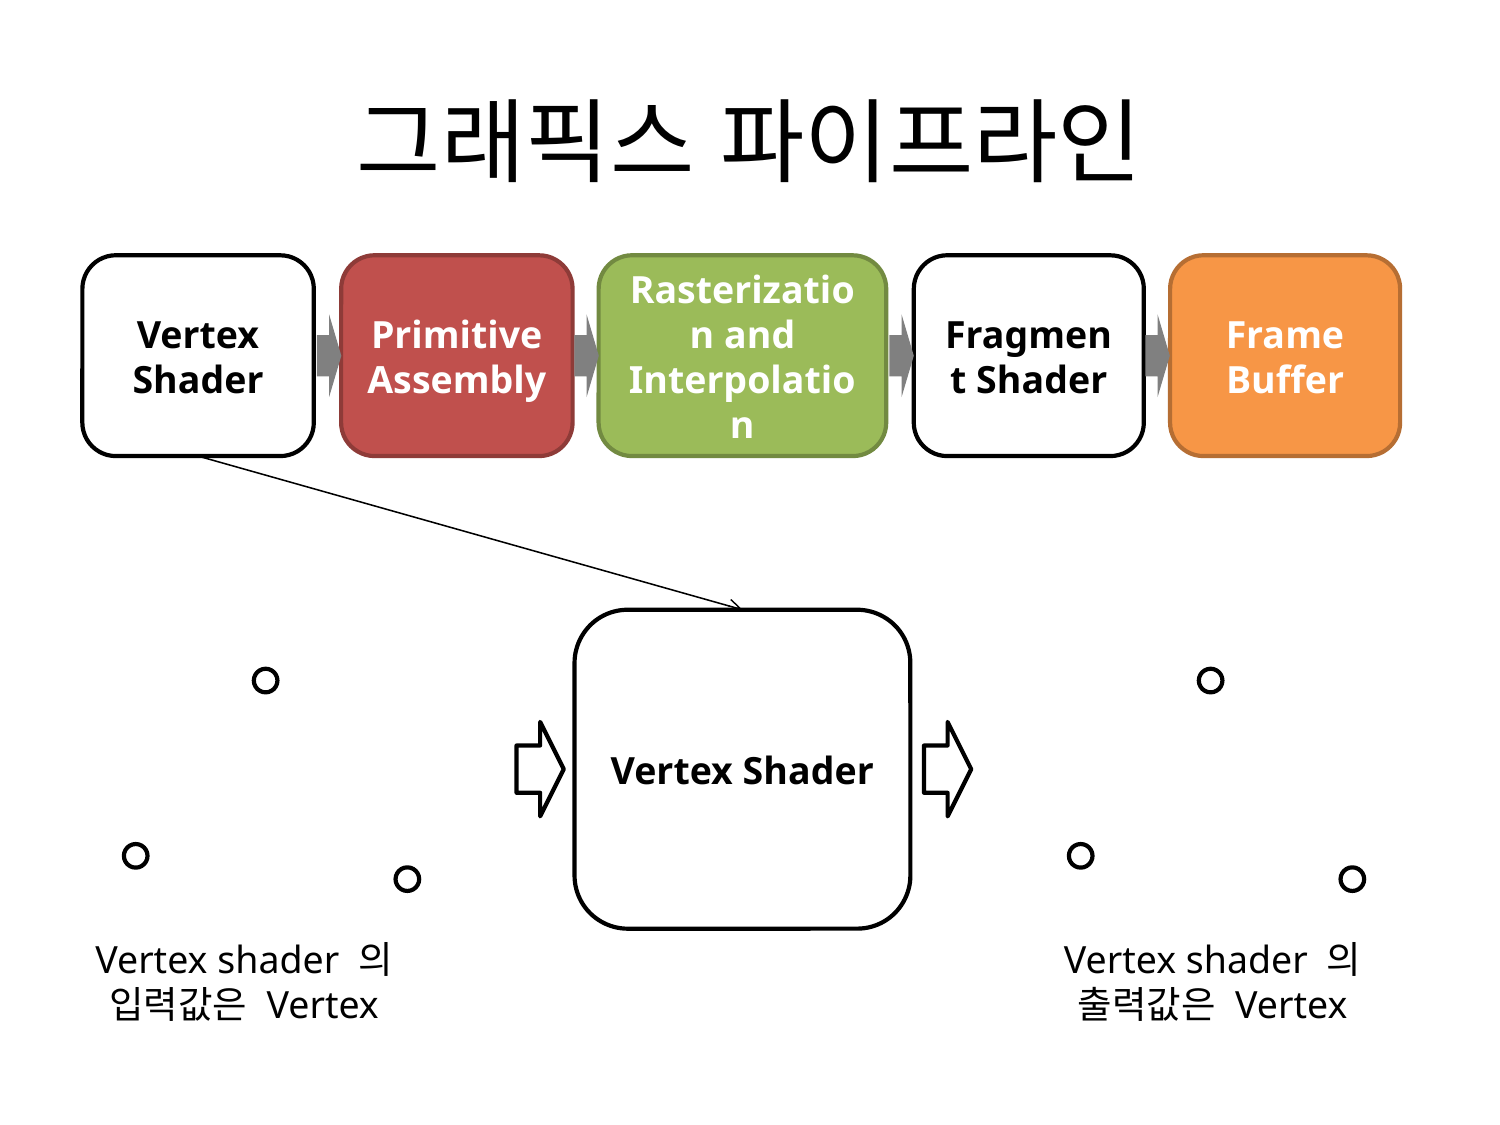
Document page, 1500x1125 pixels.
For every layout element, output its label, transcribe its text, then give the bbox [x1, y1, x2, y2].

text_box [121, 841, 150, 870]
text_box Vertex Shader [80, 253, 316, 459]
text_box [1338, 865, 1367, 894]
text_box Fragment Shader [911, 253, 1146, 459]
text_box [1066, 841, 1095, 870]
text_box [514, 719, 566, 819]
text_box [572, 312, 601, 400]
text_box [393, 865, 422, 894]
text_box [1143, 312, 1172, 400]
title 그래픽스 파이프라인 [75, 45, 1425, 233]
text_box Vertex Shader [572, 607, 913, 931]
text_box [314, 312, 344, 400]
text_box [921, 719, 974, 819]
text_box Primitive Assembly [339, 253, 575, 454]
text_box [1196, 666, 1225, 695]
text_box Vertex shader 의 입력값은 Vertex [17, 928, 471, 1034]
text_box [251, 666, 280, 695]
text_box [197, 455, 743, 610]
text_box Frame Buffer [1167, 253, 1403, 459]
text_box Rasterization and Interpolation [596, 253, 889, 459]
text_box [887, 312, 916, 400]
text_box Vertex shader 의 출력값은 Vertex [986, 928, 1439, 1034]
